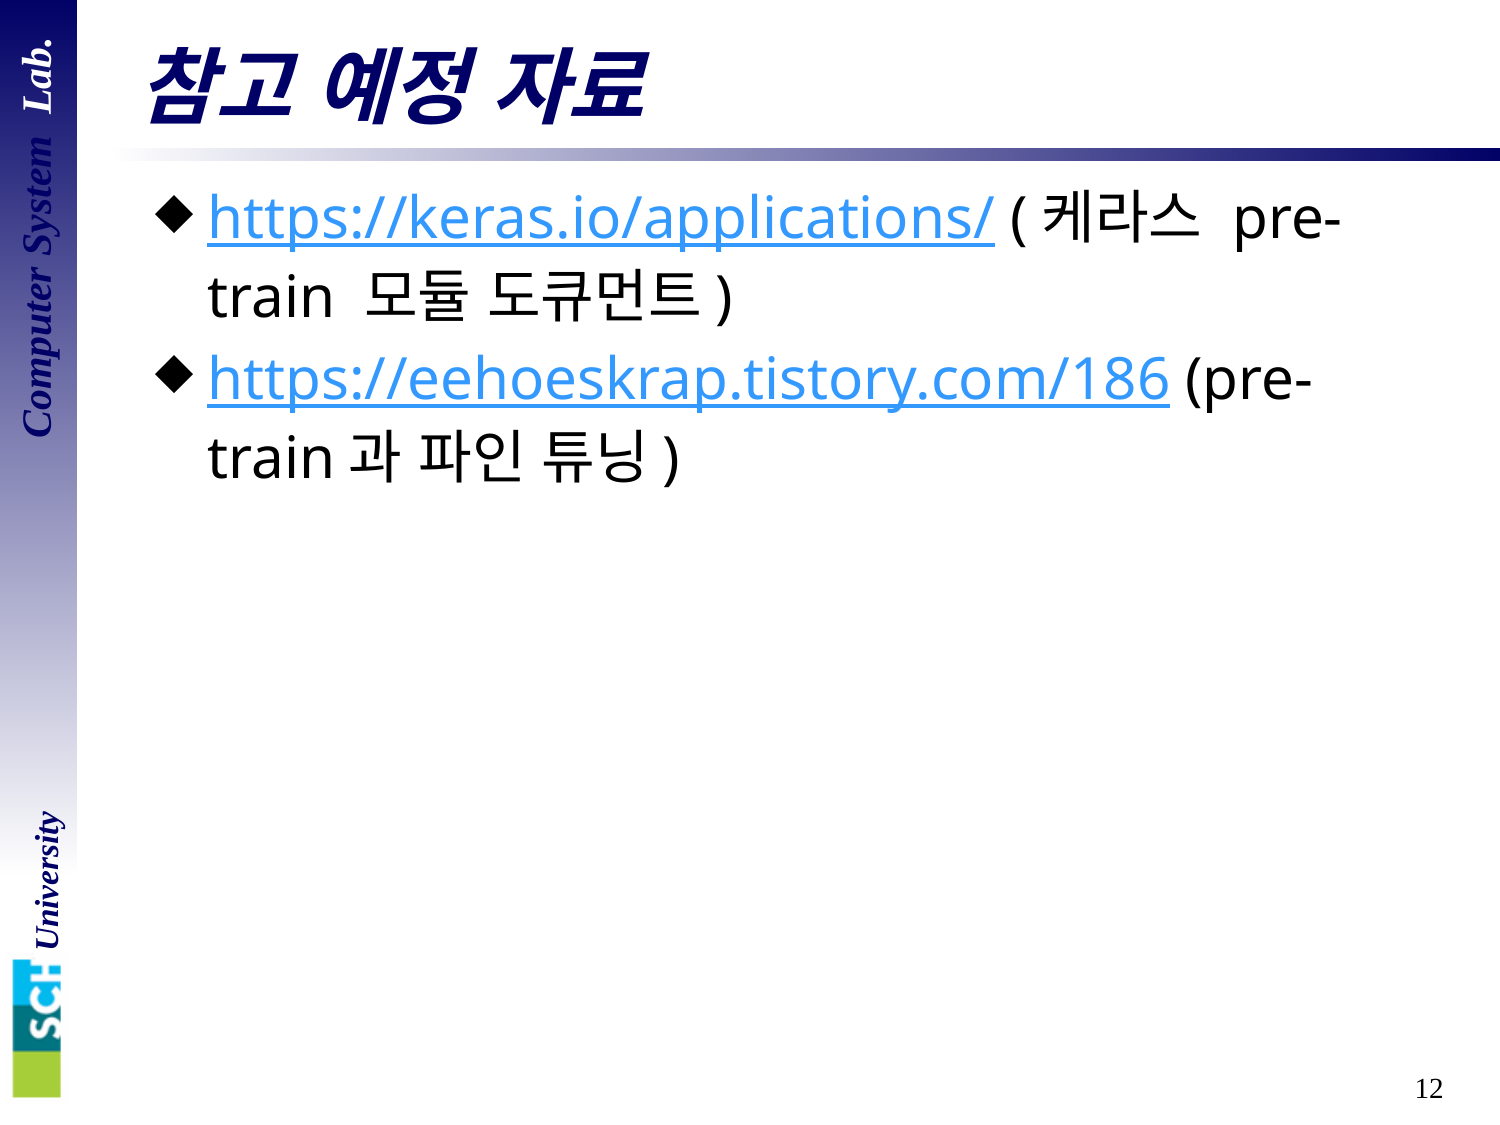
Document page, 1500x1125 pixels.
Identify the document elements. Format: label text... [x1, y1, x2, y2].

title 참고 예정 자료 [123, 25, 1460, 143]
list https://keras.io/applications/ (케라스 pre-train 모듈 도큐먼트) https://eehoeskrap.tistory.com/186 (pre-train과 파인 튜닝) [135, 172, 1448, 1038]
picture [5, 952, 69, 1104]
